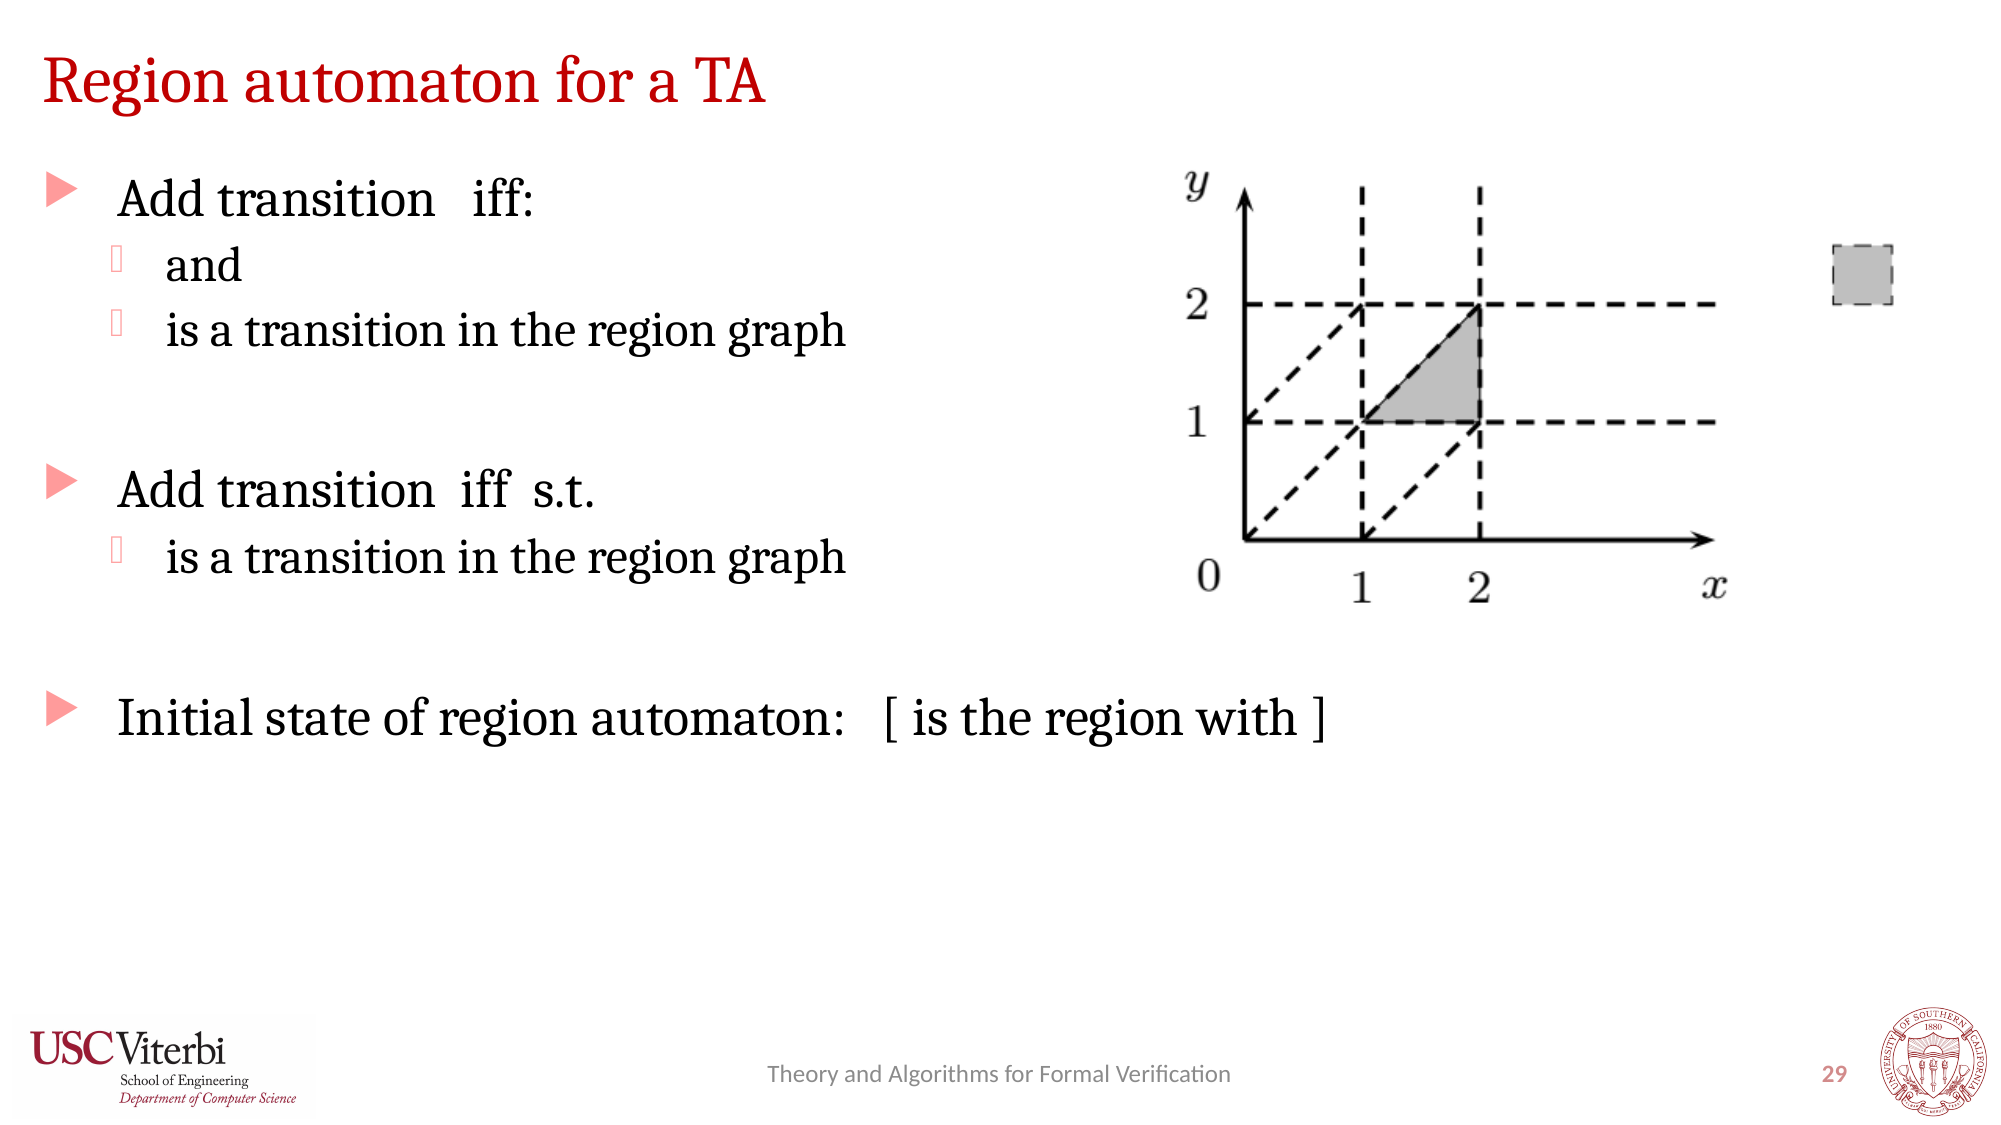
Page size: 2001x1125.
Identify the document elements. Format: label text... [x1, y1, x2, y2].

title Region automaton for a TA [27, 12, 1947, 150]
picture [1119, 122, 1947, 617]
slide_number 29 [1684, 1042, 1863, 1103]
footer Theory and Algorithms for Formal Verification [662, 1042, 1338, 1103]
picture [1879, 1002, 1988, 1119]
picture [12, 1014, 316, 1119]
